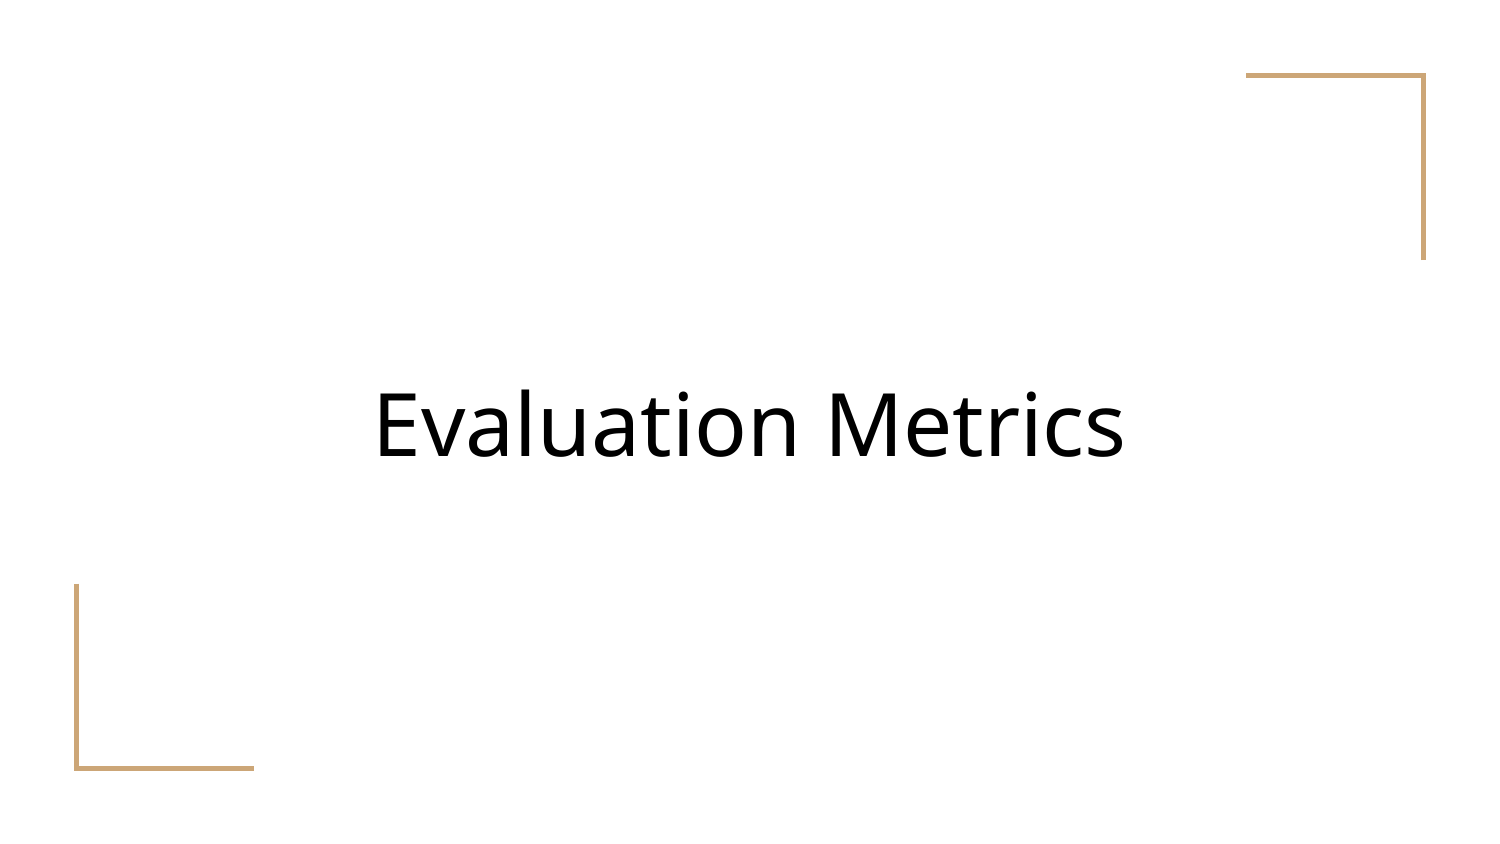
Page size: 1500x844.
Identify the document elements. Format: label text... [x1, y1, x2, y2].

title Evaluation Metrics [126, 296, 1374, 548]
